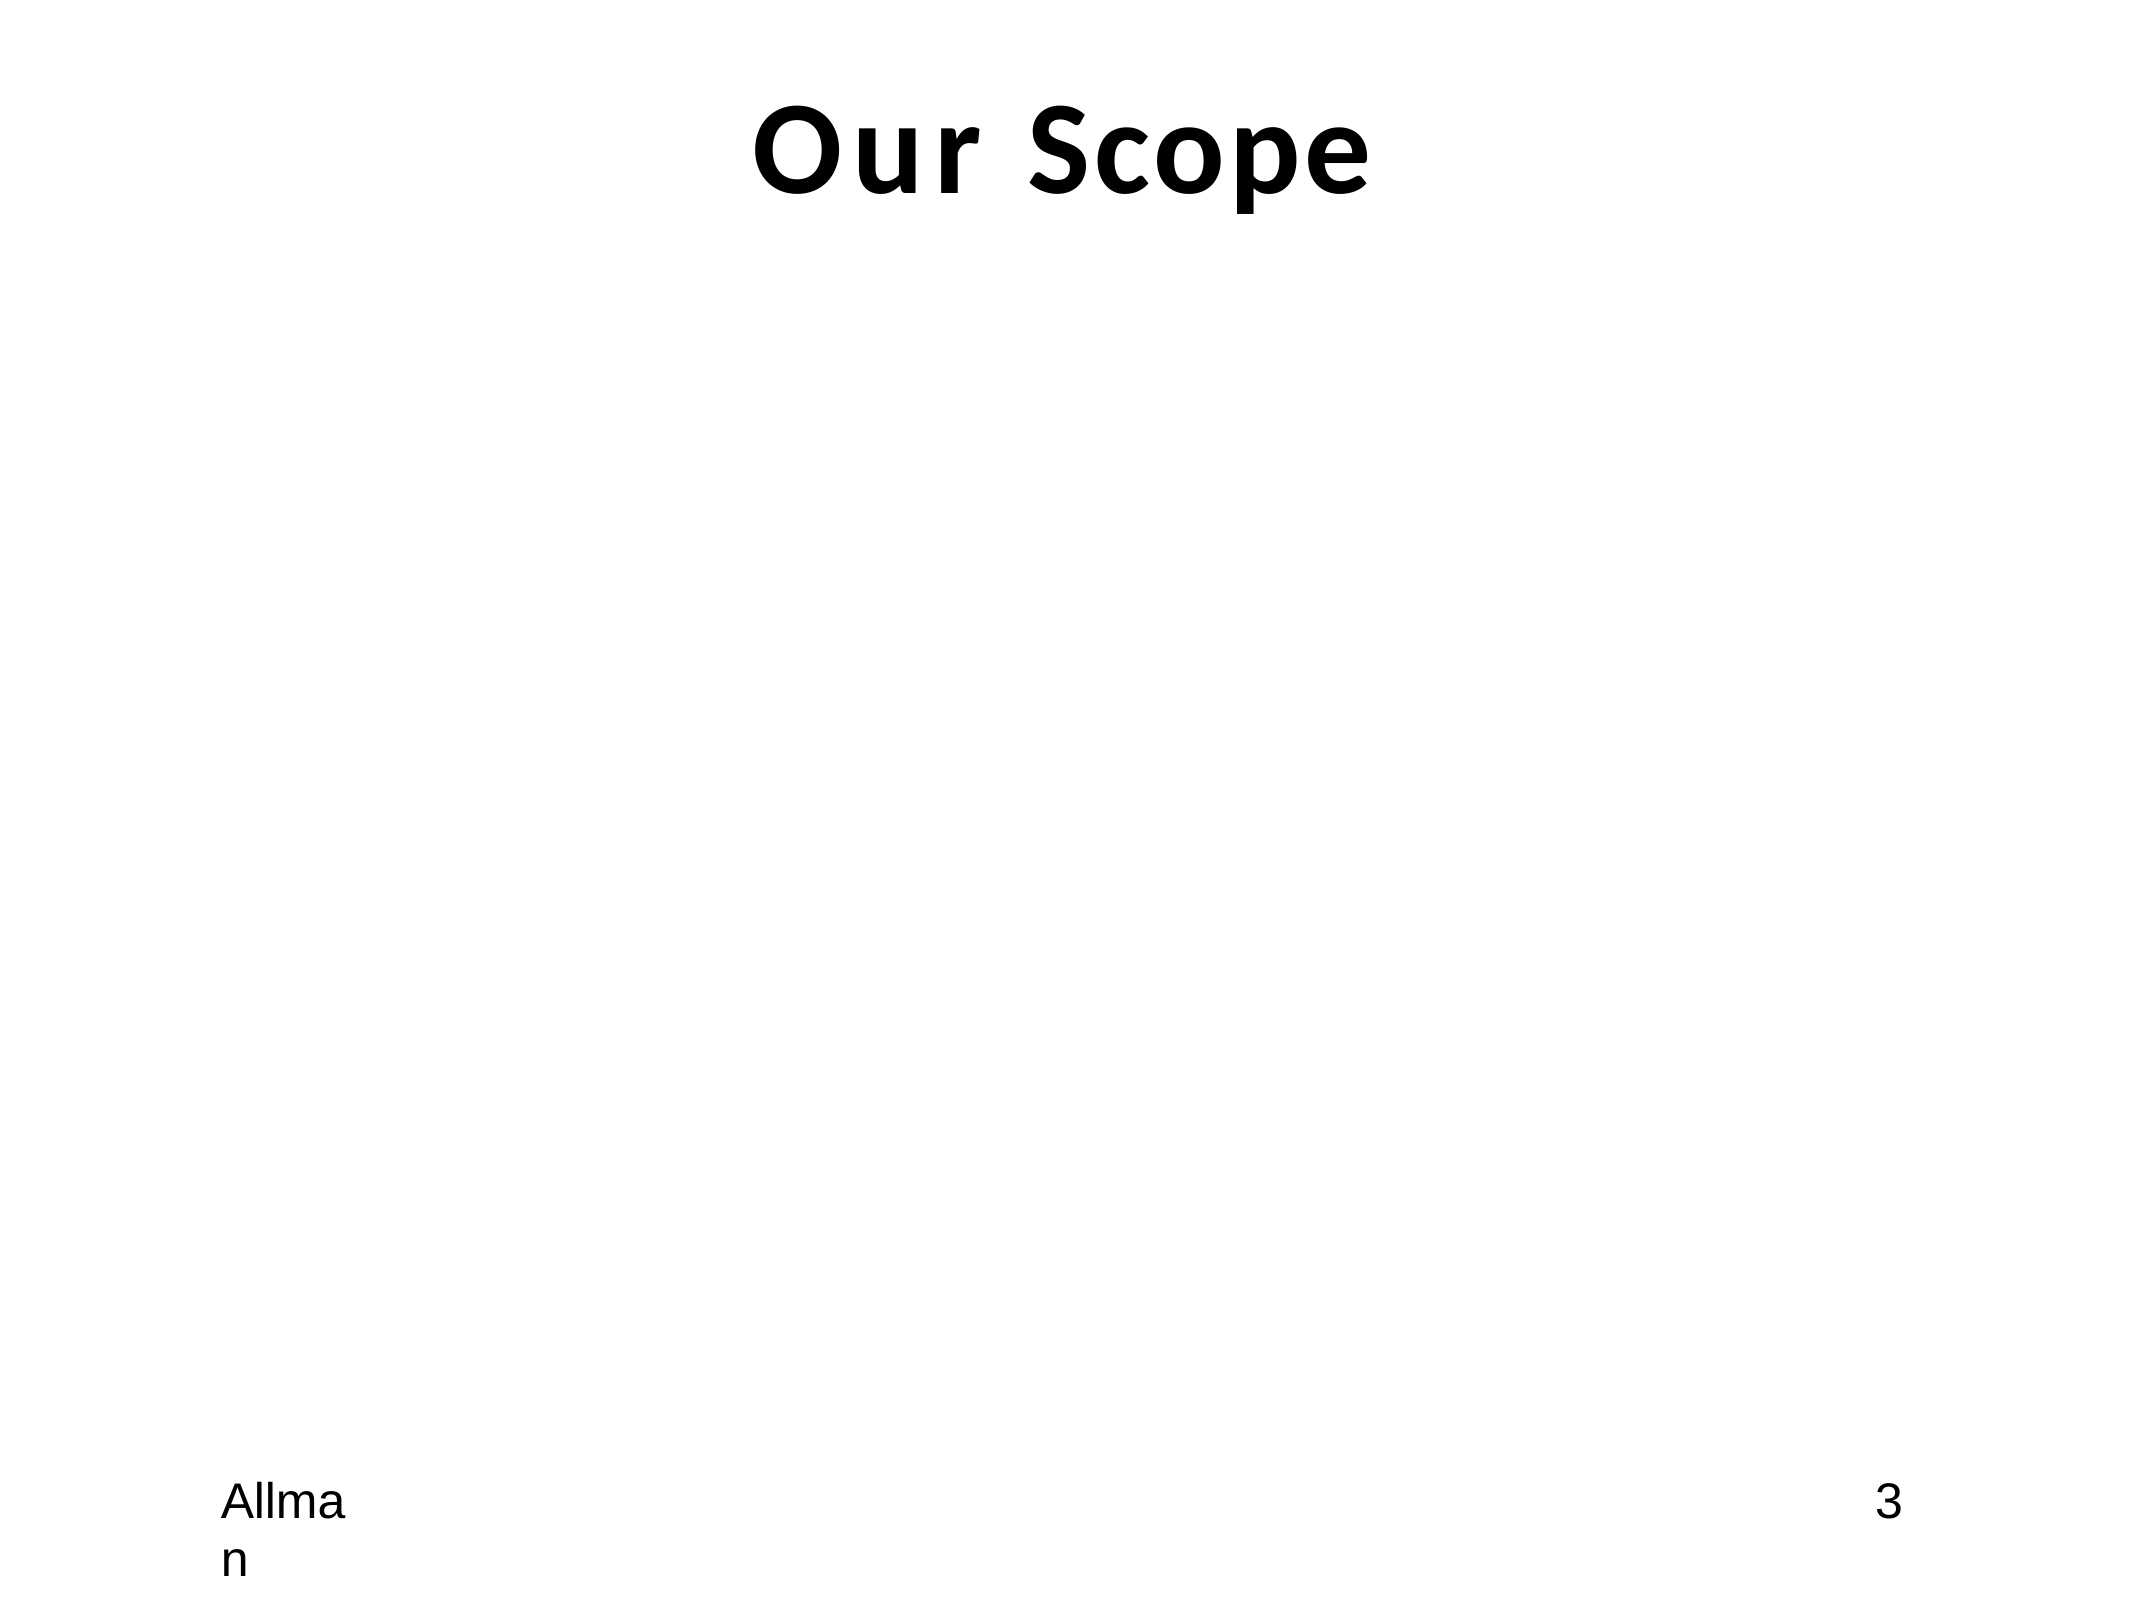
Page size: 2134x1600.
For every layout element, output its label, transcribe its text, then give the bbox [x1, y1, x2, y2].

footer Allman [218, 1470, 364, 1600]
text_box 3 [1872, 1470, 1902, 1529]
title Our Scope [750, 58, 1384, 328]
